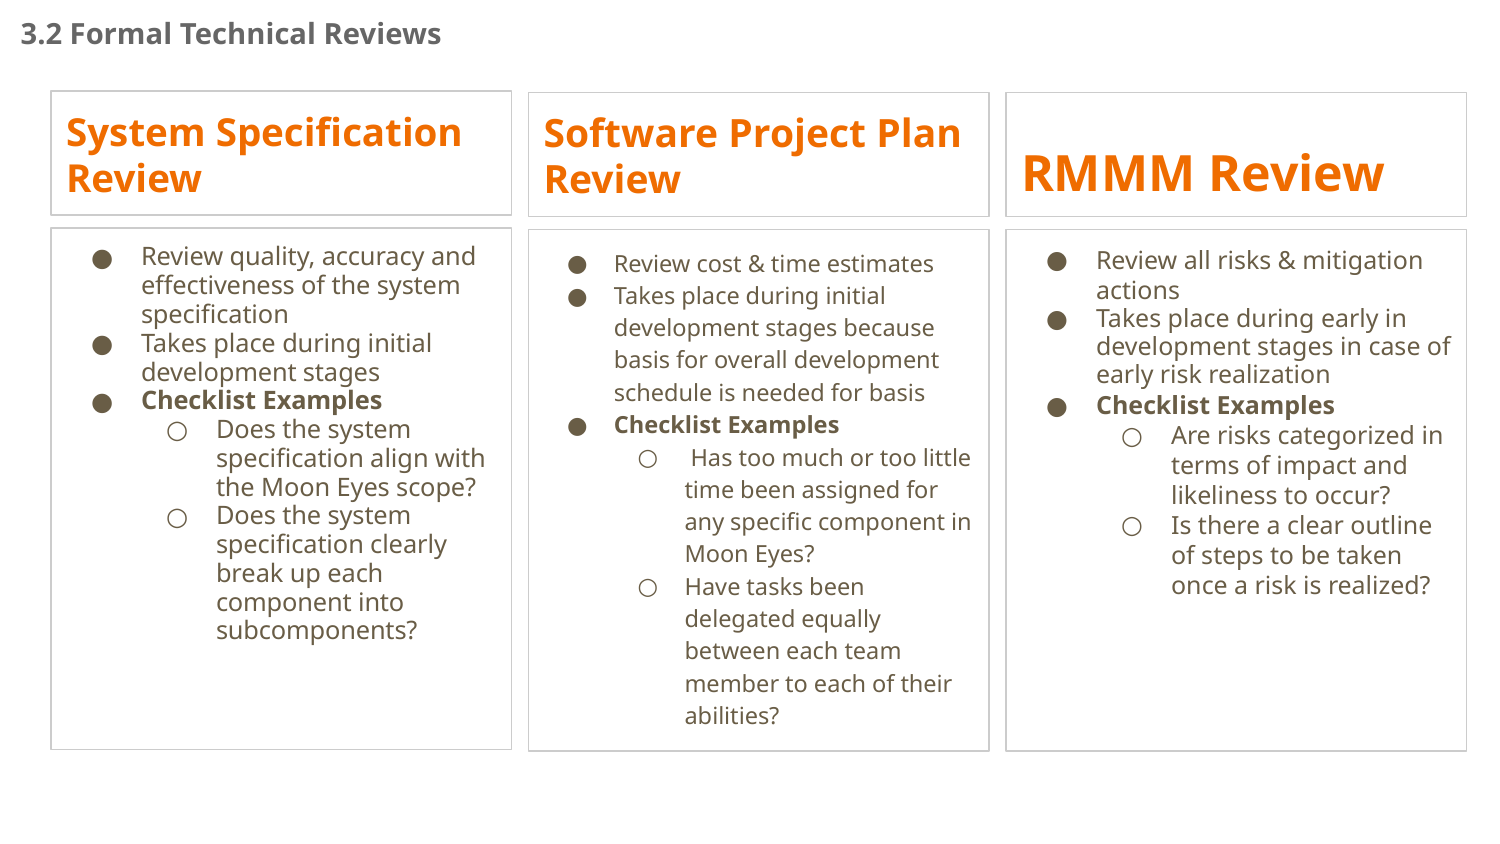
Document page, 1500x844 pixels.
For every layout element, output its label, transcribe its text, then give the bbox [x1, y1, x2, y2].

list Review quality, accuracy and effectiveness of the system specification Takes place during initial development stages Checklist Examples Does the system specification align with the Moon Eyes scope? Does the system specification clearly break up each component into subcomponents? [51, 227, 512, 750]
list Review cost & time estimates Takes place during initial development stages because basis for overall development schedule is needed for basis Checklist Examples Has too much or too little time been assigned for any specific component in Moon Eyes? Have tasks been delegated equally between each team member to each of their abilities? [528, 229, 990, 752]
title RMMM Review [1006, 92, 1467, 217]
title System Specification Review [51, 91, 512, 216]
text_box 3.2 Formal Technical Reviews [5, 0, 558, 48]
title Software Project Plan Review [528, 92, 990, 217]
list Review all risks & mitigation actions Takes place during early in development stages in case of early risk realization Checklist Examples Are risks categorized in terms of impact and likeliness to occur? Is there a clear outline of steps to be taken once a risk is realized? [1006, 229, 1467, 752]
